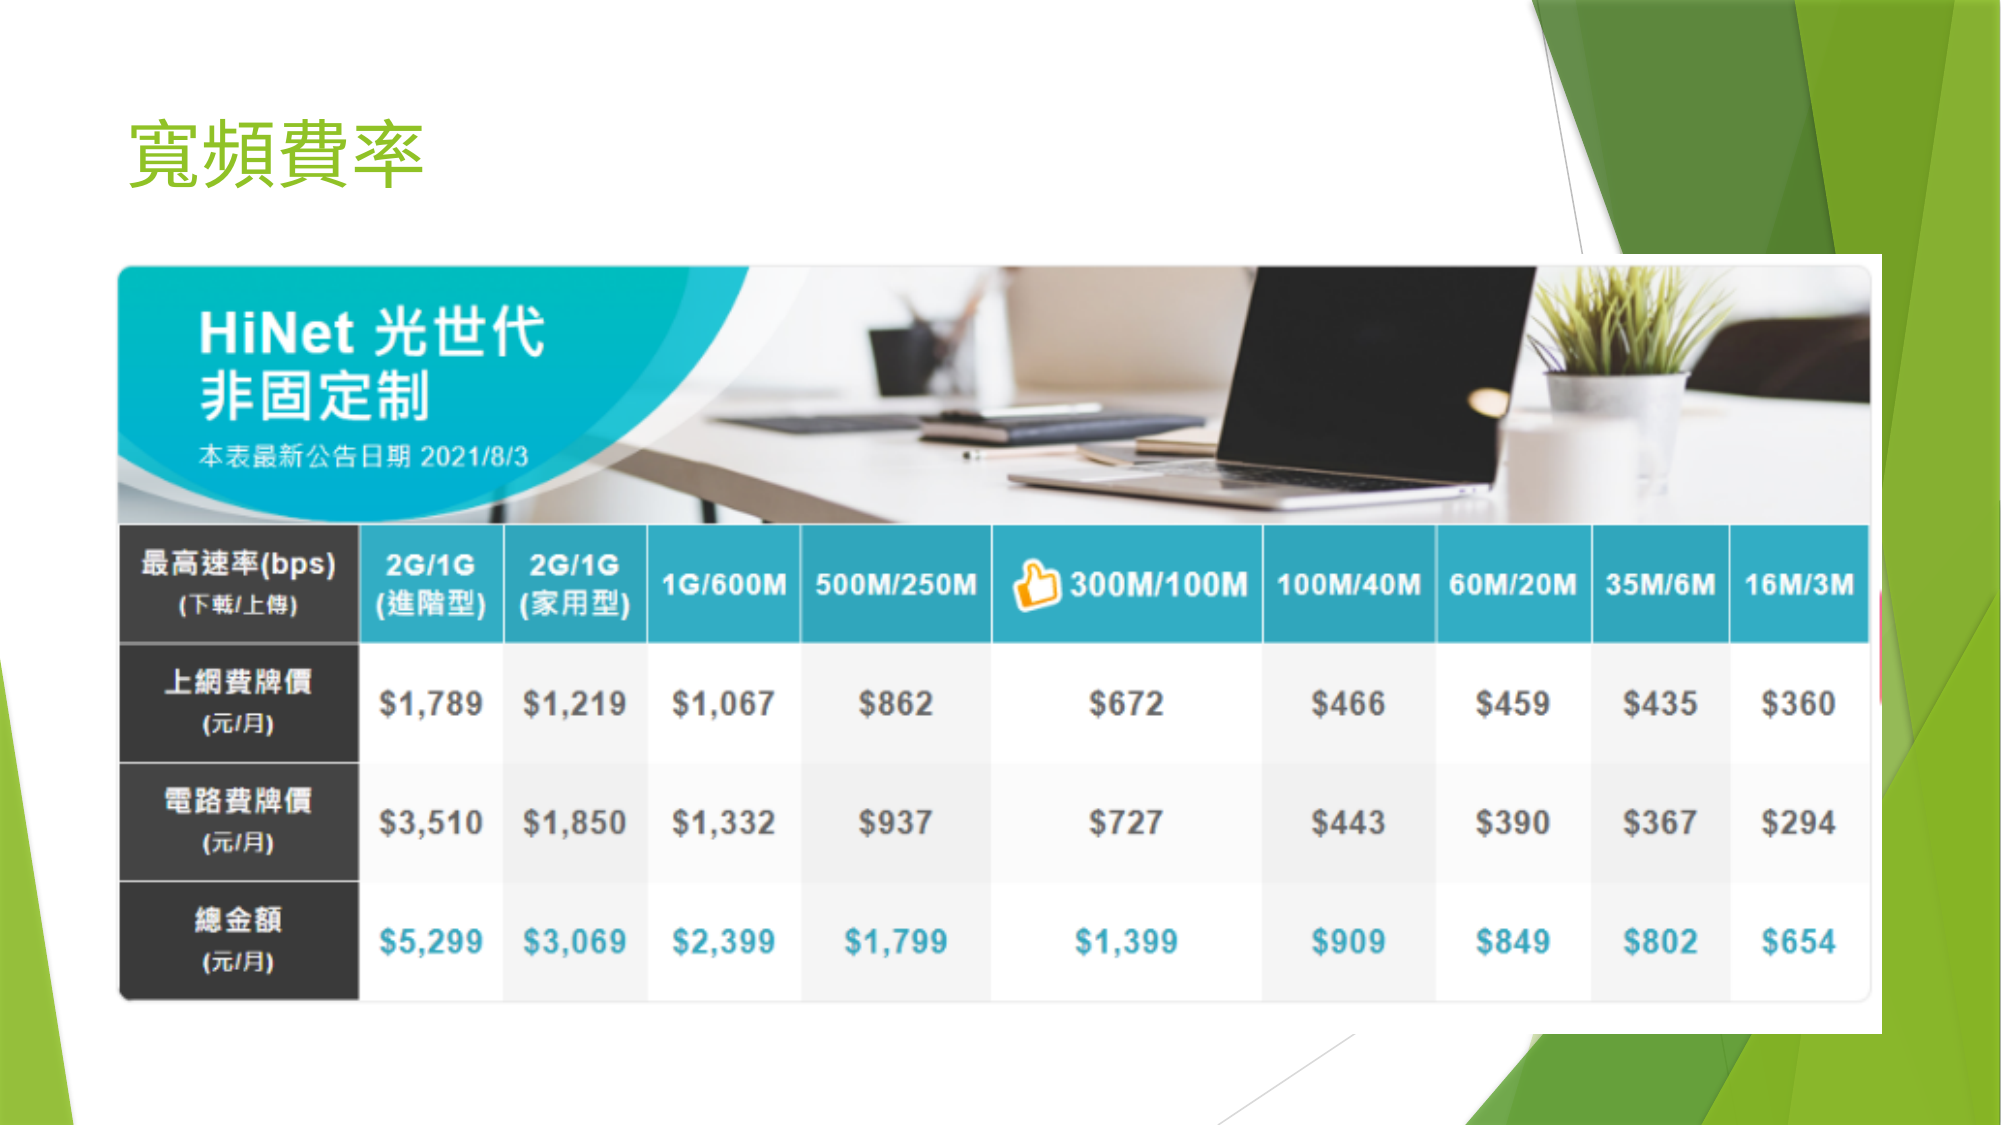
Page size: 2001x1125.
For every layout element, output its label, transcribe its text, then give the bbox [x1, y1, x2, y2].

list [92, 254, 1882, 1035]
title 寬頻費率 [111, 99, 1522, 251]
